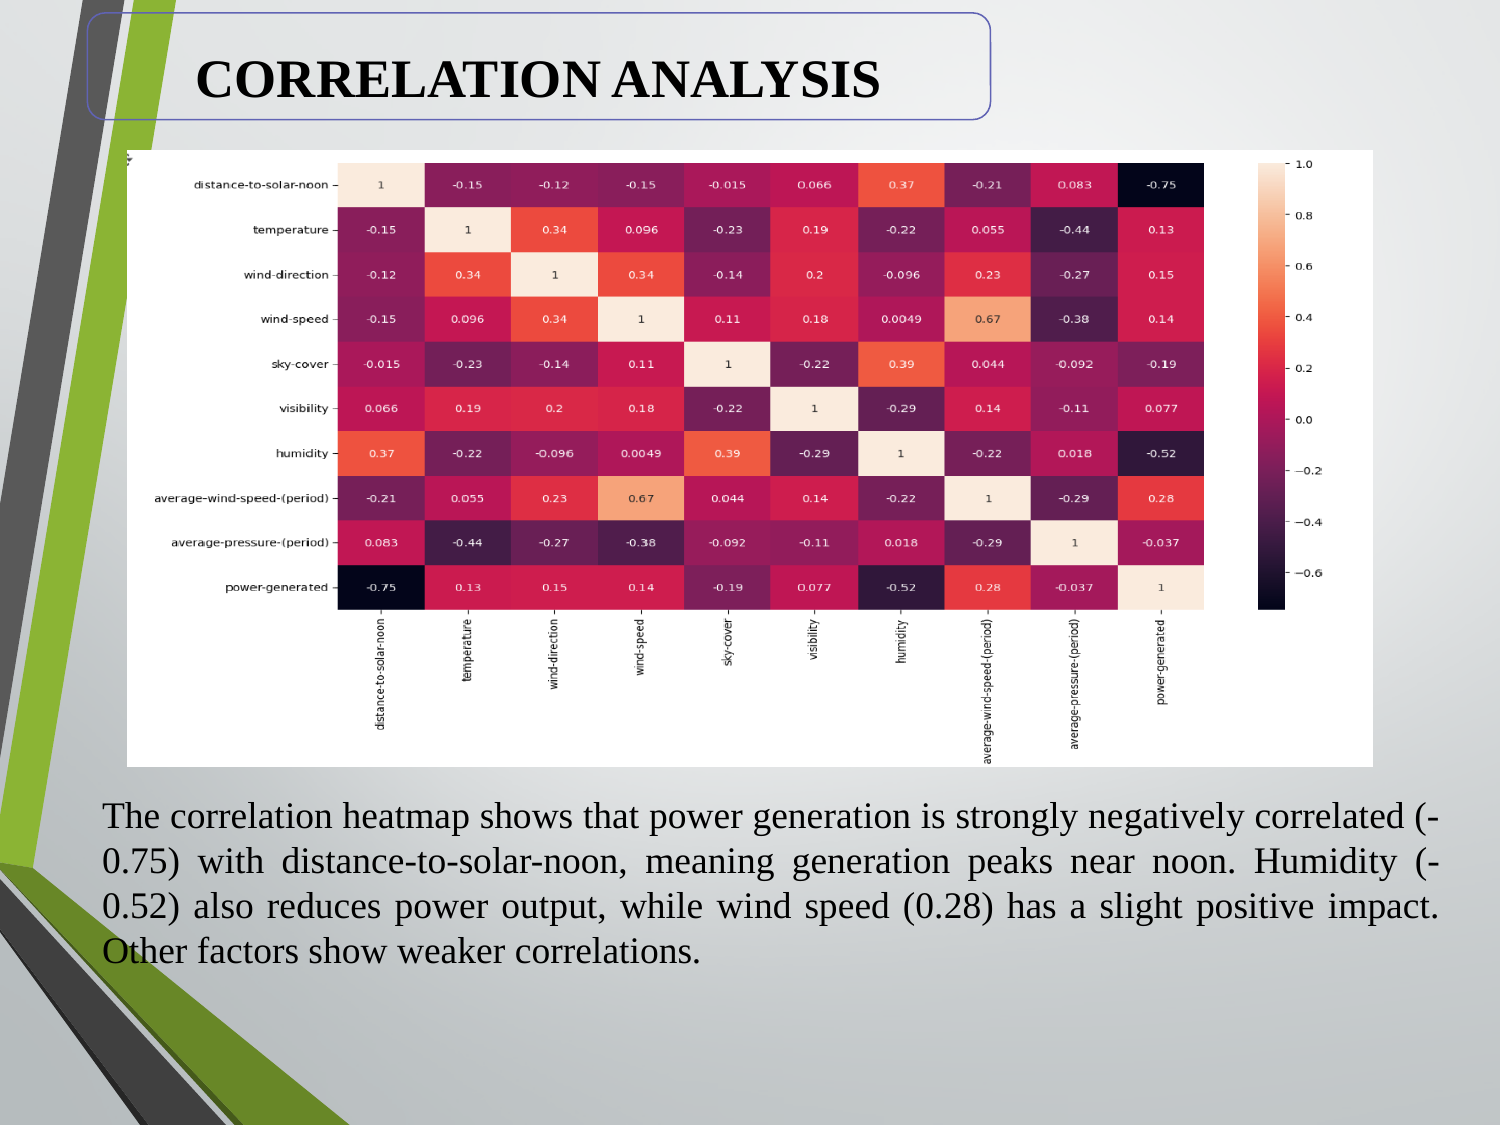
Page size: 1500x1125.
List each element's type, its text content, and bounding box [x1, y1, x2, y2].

picture [126, 149, 1373, 767]
text_box CORRELATION ANALYSIS [87, 12, 991, 120]
text_box The correlation heatmap shows that power generation is strongly negatively correlated (-0.75) with distance-to-solar-noon, meaning generation peaks near noon. Humidity (-0.52) also reduces power output, while wind speed (0.28) has a slight positive impact. Other factors show weaker correlations. [87, 783, 1457, 978]
